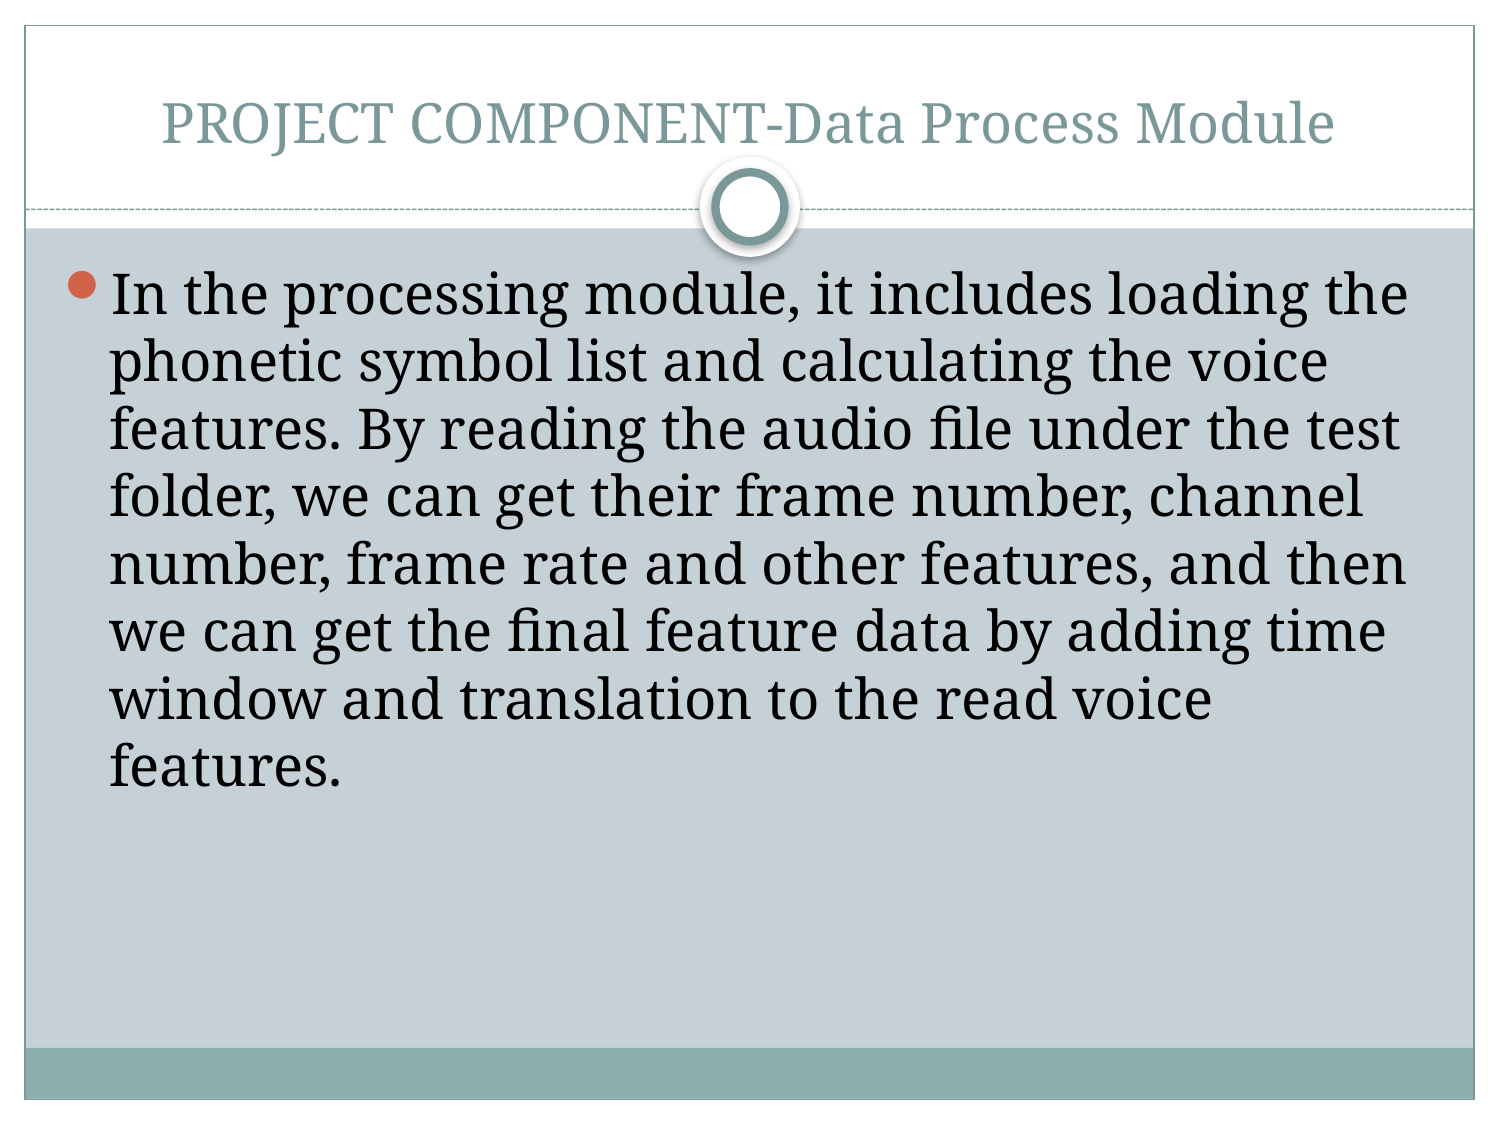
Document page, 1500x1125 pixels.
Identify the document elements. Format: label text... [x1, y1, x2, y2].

list In the processing module, it includes loading the phonetic symbol list and calculating the voice features. By reading the audio file under the test folder, we can get their frame number, channel number, frame rate and other features, and then we can get the final feature data by adding time window and translation to the read voice features. [49, 250, 1445, 1001]
title PROJECT COMPONENT-Data Process Module [49, 37, 1450, 162]
